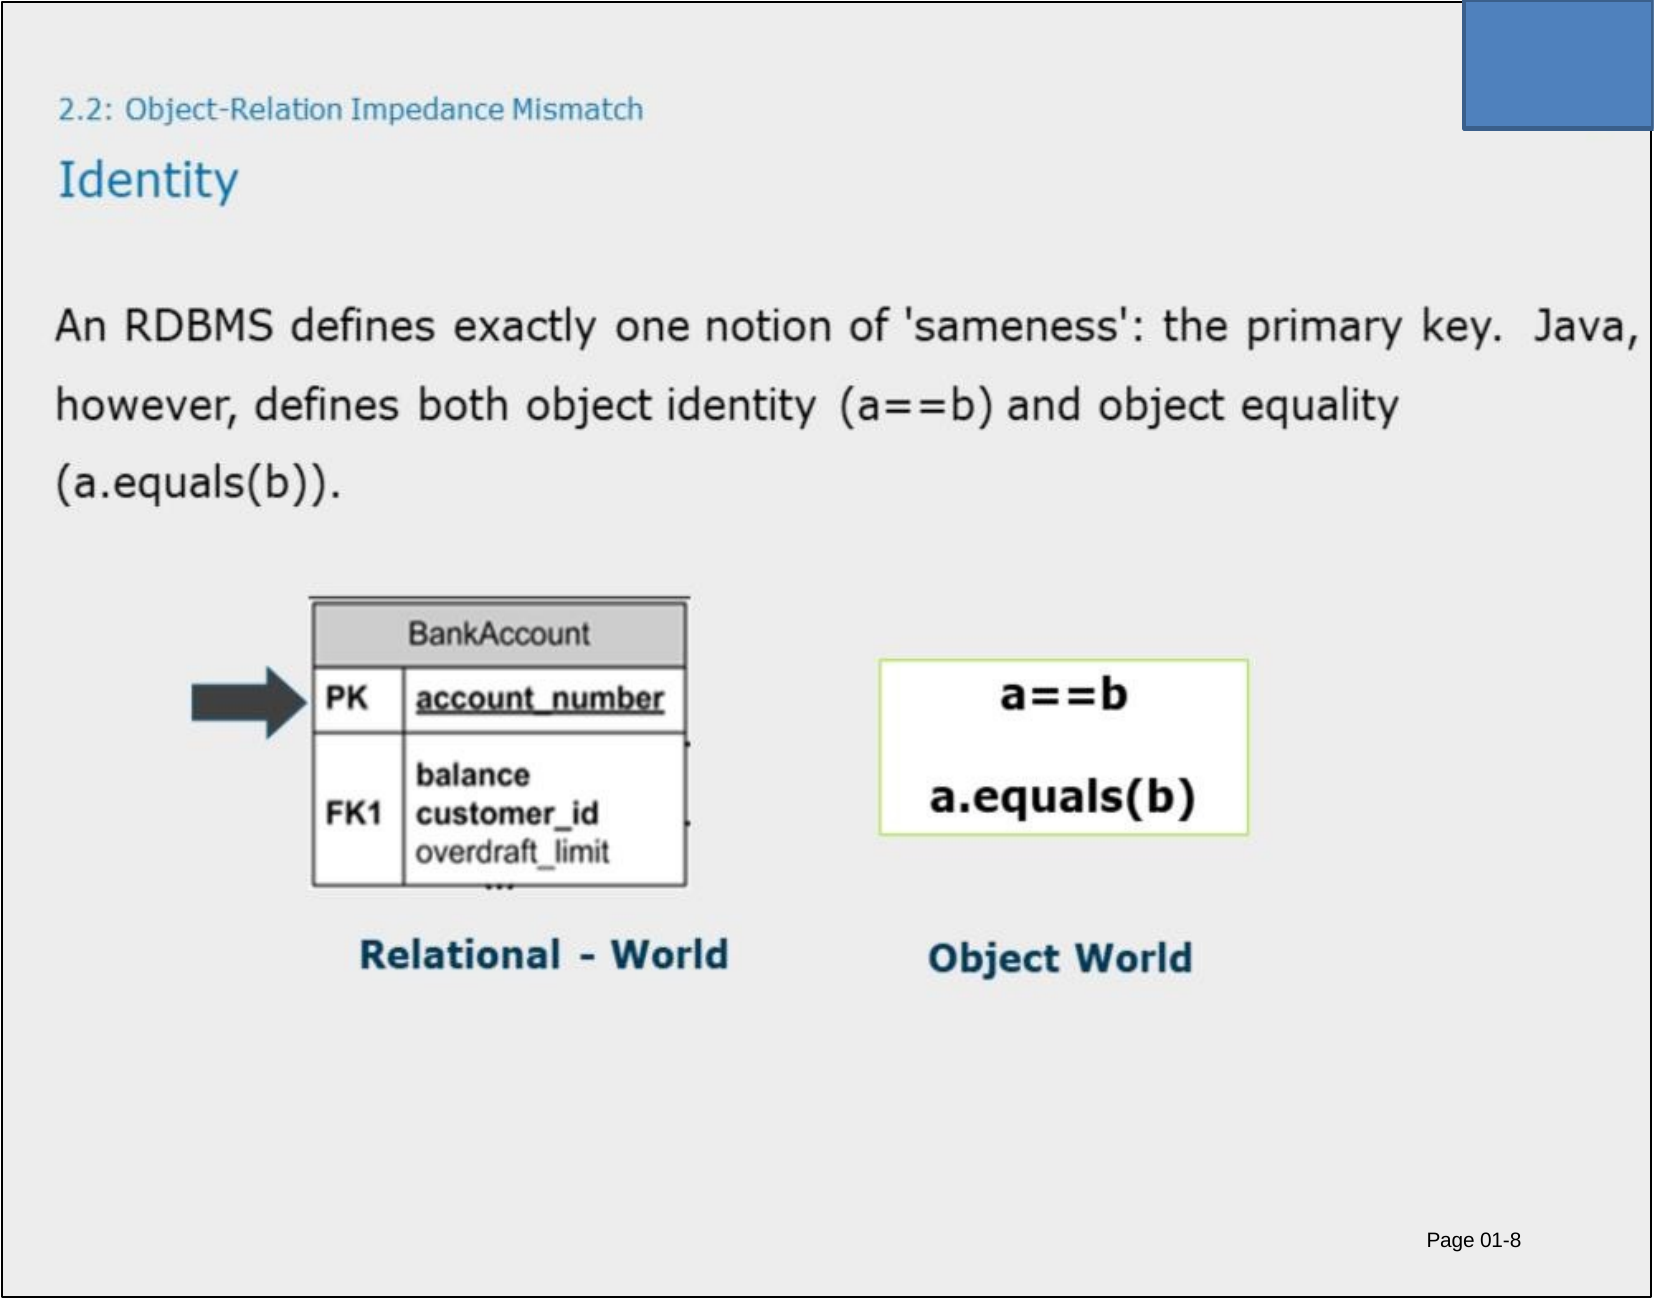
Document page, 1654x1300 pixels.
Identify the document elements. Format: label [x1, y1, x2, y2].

text_box [0, 0, 1654, 1300]
